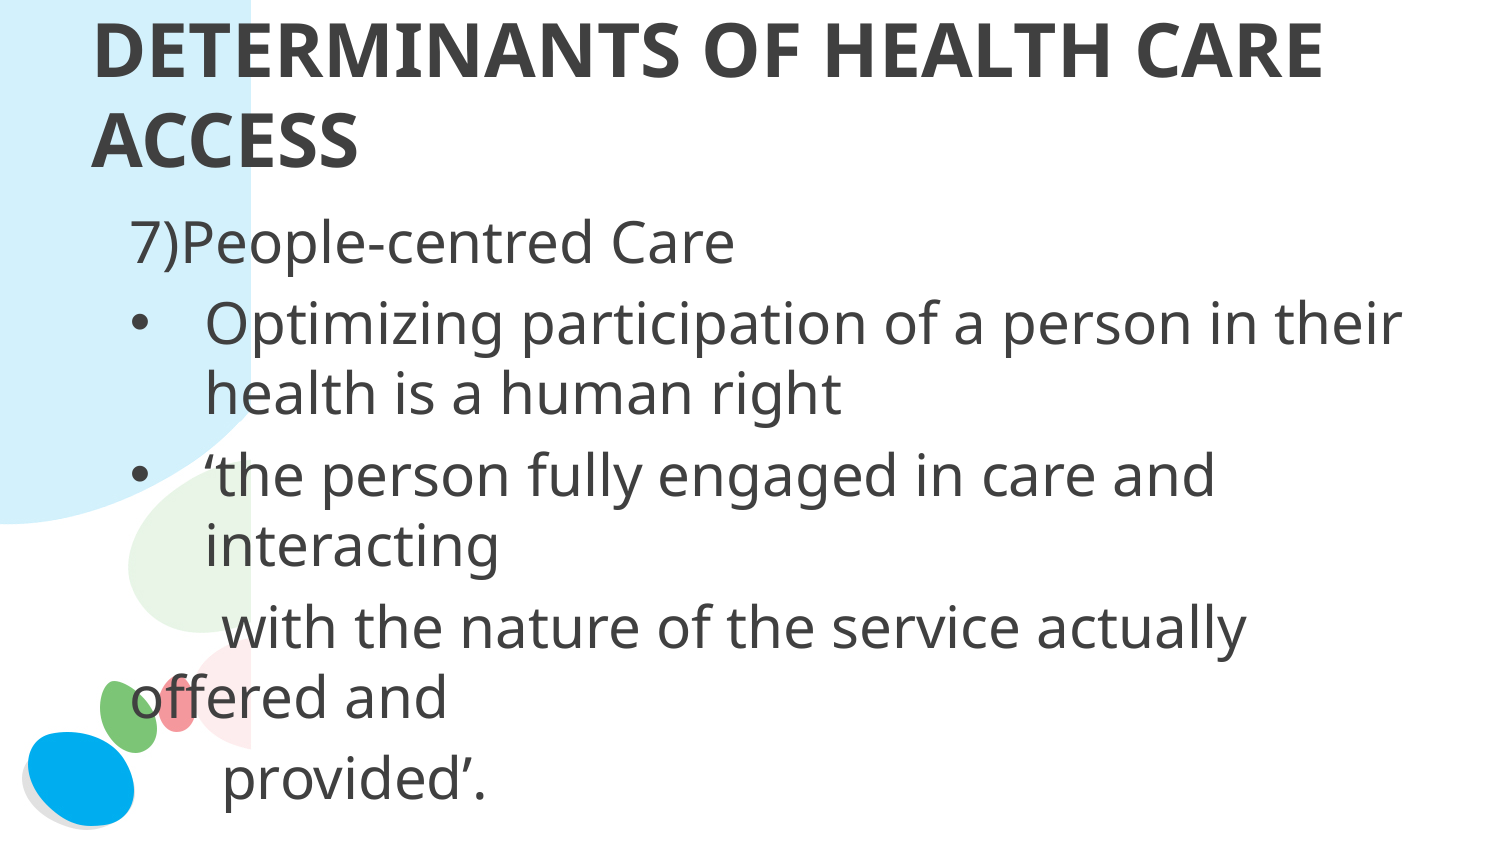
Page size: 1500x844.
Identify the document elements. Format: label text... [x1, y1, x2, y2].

list 7)People-centred Care Optimizing participation of a person in their health is a human right ‘the person fully engaged in care and interacting with the nature of the service actually offered and provided’. [64, 197, 1459, 753]
picture [0, 0, 1500, 844]
title DETERMINANTS OF HEALTH CARE ACCESS [76, 20, 1453, 166]
